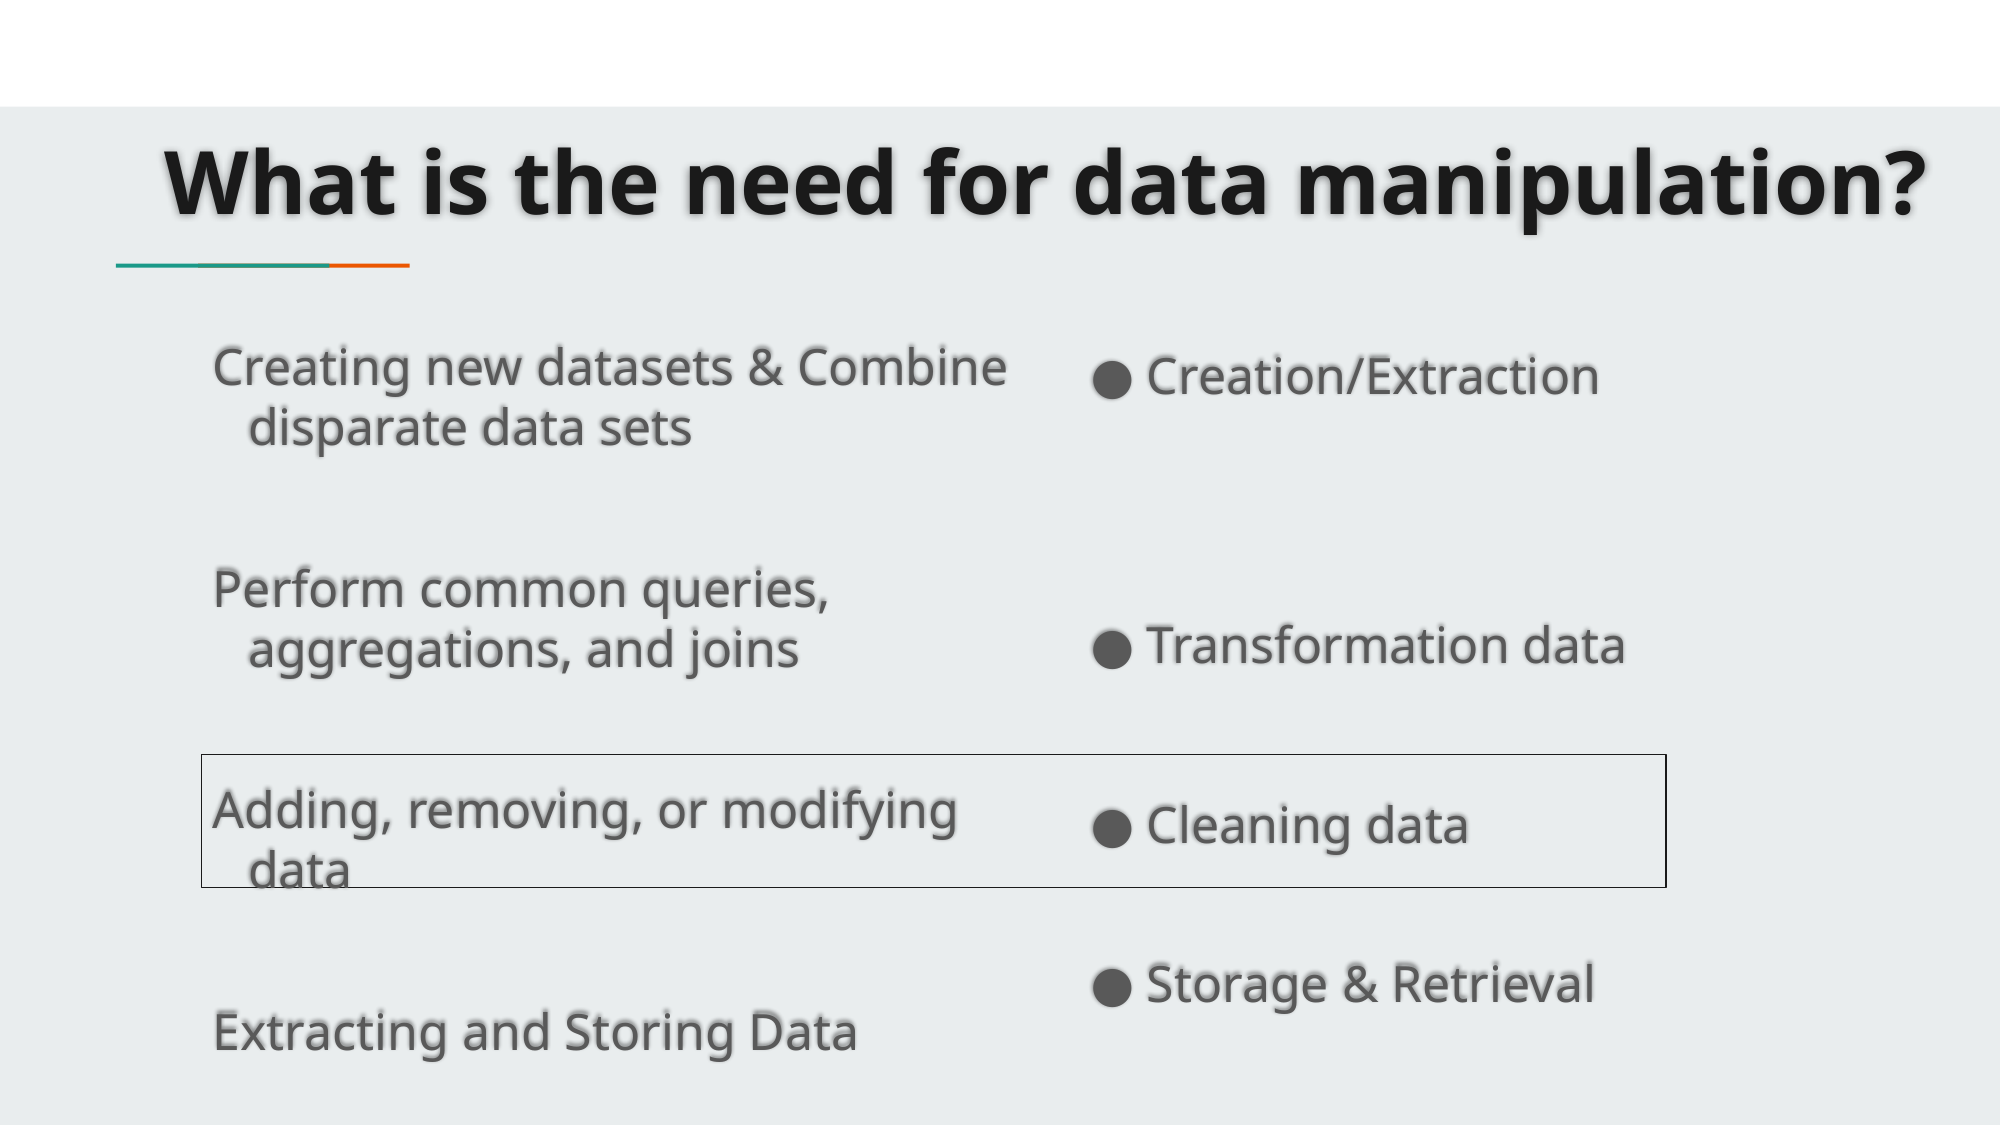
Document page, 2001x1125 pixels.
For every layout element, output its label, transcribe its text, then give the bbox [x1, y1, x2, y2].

list Creation/Extraction Transformation data Cleaning data Storage & Retrieval [1075, 327, 1987, 994]
title What is the need for data manipulation? [149, 99, 1987, 260]
subtitle Creating new datasets & Combine disparate data sets Perform common queries, aggregations, and joins Adding, removing, or modifying data Extracting and Storing Data [176, 327, 1072, 994]
